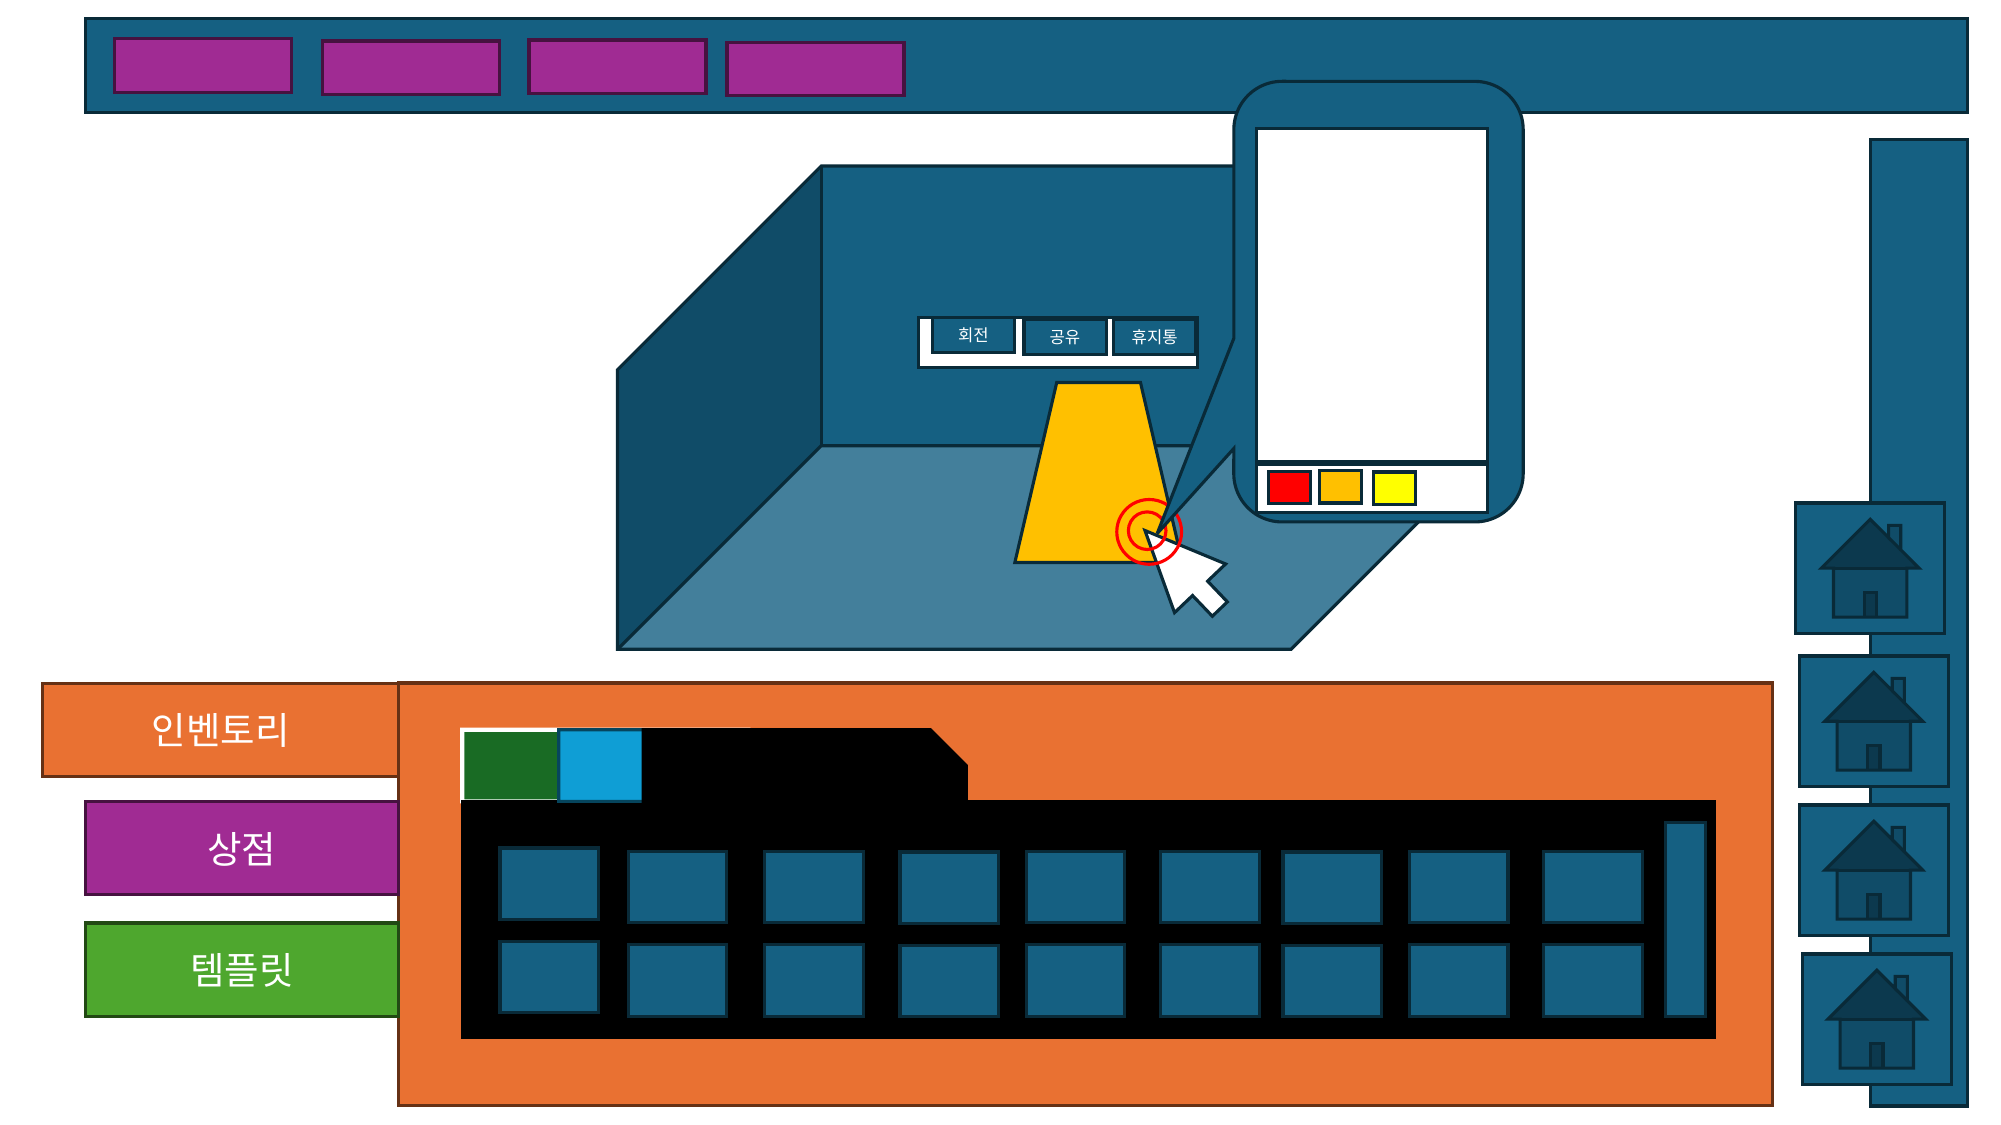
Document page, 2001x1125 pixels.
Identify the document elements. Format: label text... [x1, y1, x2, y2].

text_box [1025, 850, 1126, 924]
text_box [1159, 943, 1261, 1018]
text_box [1372, 470, 1417, 506]
text_box [1126, 510, 1168, 552]
text_box [615, 164, 1419, 651]
text_box [1408, 850, 1510, 924]
text_box [627, 850, 728, 924]
text_box [627, 943, 728, 1018]
text_box [763, 850, 865, 924]
text_box [84, 17, 1969, 114]
text_box [397, 681, 1774, 1107]
text_box [898, 944, 1000, 1018]
text_box [1255, 462, 1489, 514]
text_box [1664, 821, 1707, 1018]
text_box [1267, 470, 1312, 505]
text_box [1281, 944, 1383, 1018]
text_box [1156, 544, 1230, 619]
text_box 휴지통 [1112, 318, 1198, 356]
text_box [1281, 850, 1383, 925]
text_box [1542, 850, 1644, 924]
text_box 상점 [84, 800, 400, 896]
text_box 인벤토리 [41, 682, 400, 778]
text_box [1159, 850, 1261, 924]
text_box [1869, 138, 1969, 1108]
text_box [641, 728, 968, 803]
text_box 공유 [1022, 318, 1108, 356]
text_box [1012, 380, 1169, 565]
text_box [1255, 127, 1489, 462]
text_box [1318, 469, 1363, 505]
text_box [1798, 654, 1950, 788]
text_box 템플릿 [84, 921, 400, 1018]
text_box [321, 39, 501, 96]
text_box [917, 316, 1199, 369]
text_box [1801, 952, 1953, 1086]
text_box [498, 940, 600, 1014]
text_box [461, 800, 1716, 1039]
text_box [113, 37, 293, 94]
text_box [898, 850, 1000, 925]
text_box [763, 943, 865, 1018]
text_box [1798, 803, 1950, 937]
text_box [1542, 943, 1644, 1018]
text_box 회전 [931, 316, 1016, 354]
text_box [1408, 943, 1510, 1018]
text_box [1025, 943, 1126, 1018]
text_box [557, 728, 641, 803]
text_box [527, 38, 708, 95]
text_box [460, 727, 751, 804]
text_box [725, 41, 906, 97]
text_box [1155, 79, 1525, 535]
text_box [1794, 501, 1946, 635]
text_box [1115, 497, 1184, 566]
text_box [498, 846, 600, 921]
